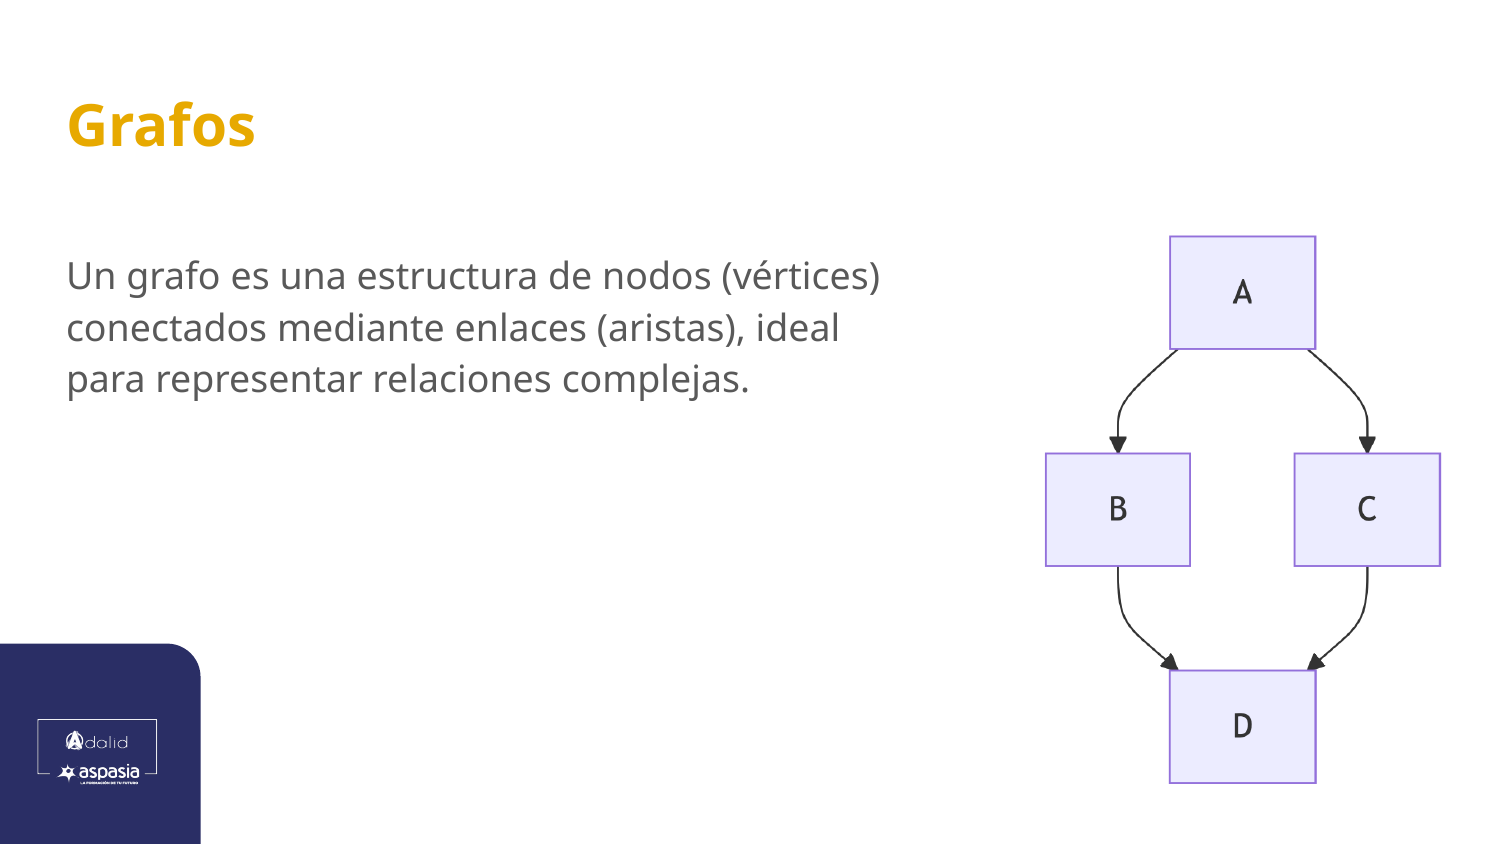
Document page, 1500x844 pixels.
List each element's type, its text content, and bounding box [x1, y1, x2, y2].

list Un grafo es una estructura de nodos (vértices) conectados mediante enlaces (aristas), ideal para representar relaciones complejas. [51, 230, 940, 735]
title Grafos [51, 72, 1449, 231]
picture [1034, 229, 1450, 794]
picture [0, 643, 201, 844]
